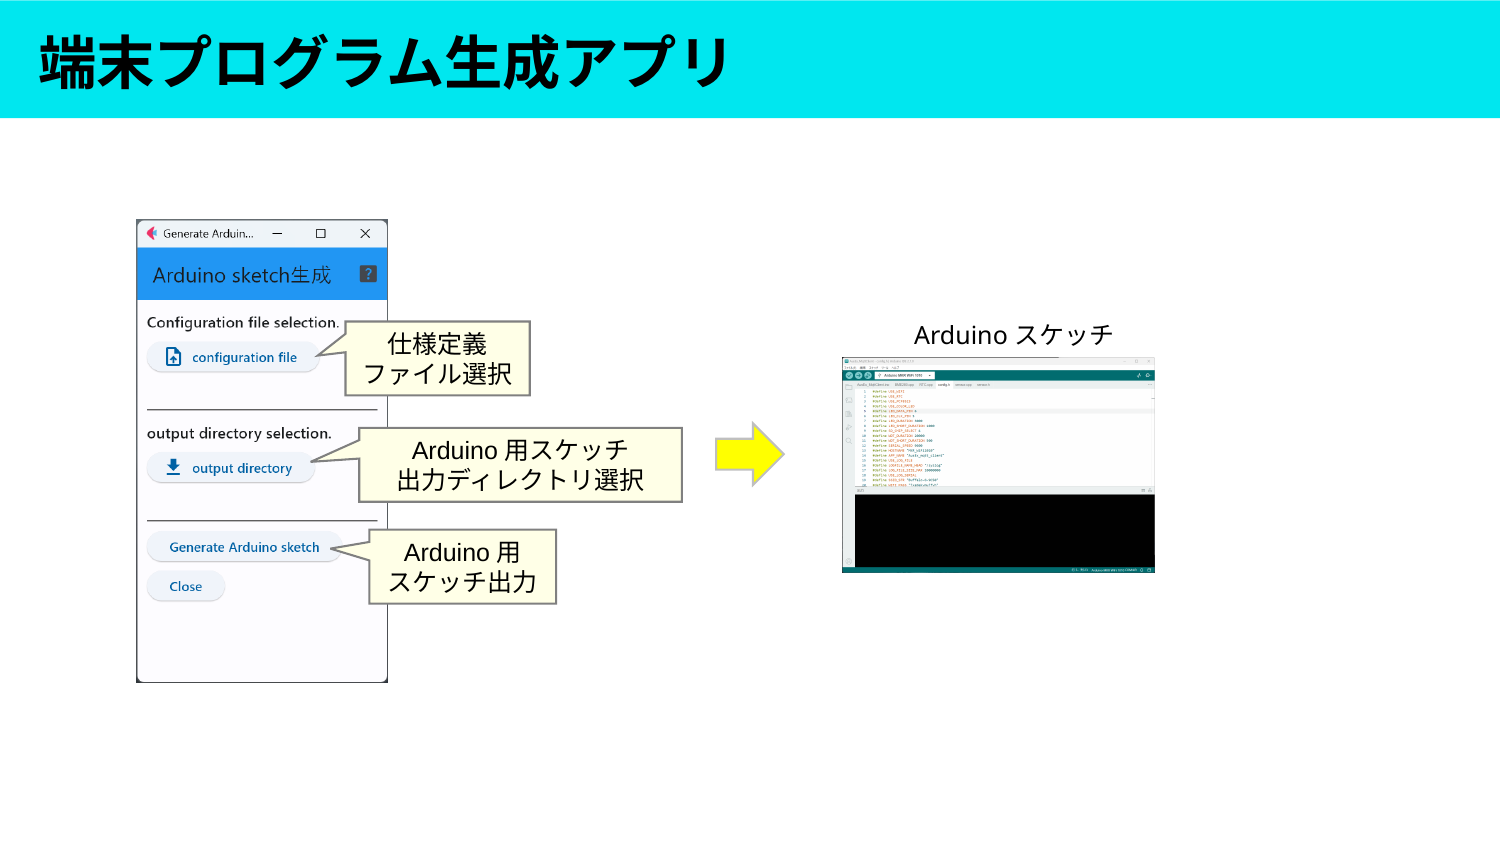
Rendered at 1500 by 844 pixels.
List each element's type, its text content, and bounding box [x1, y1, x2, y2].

text_box Arduinoスケッチ [899, 311, 1129, 357]
text_box Arduino用 スケッチ出力 [388, 528, 558, 605]
picture [136, 219, 388, 683]
text_box Arduino用スケッチ 出力ディレクトリ選択 [388, 426, 683, 503]
text_box [715, 420, 786, 488]
text_box 仕様定義 ファイル選択 [388, 320, 531, 397]
title 端末プログラム生成アプリ [38, 0, 1136, 113]
picture [842, 357, 1155, 573]
